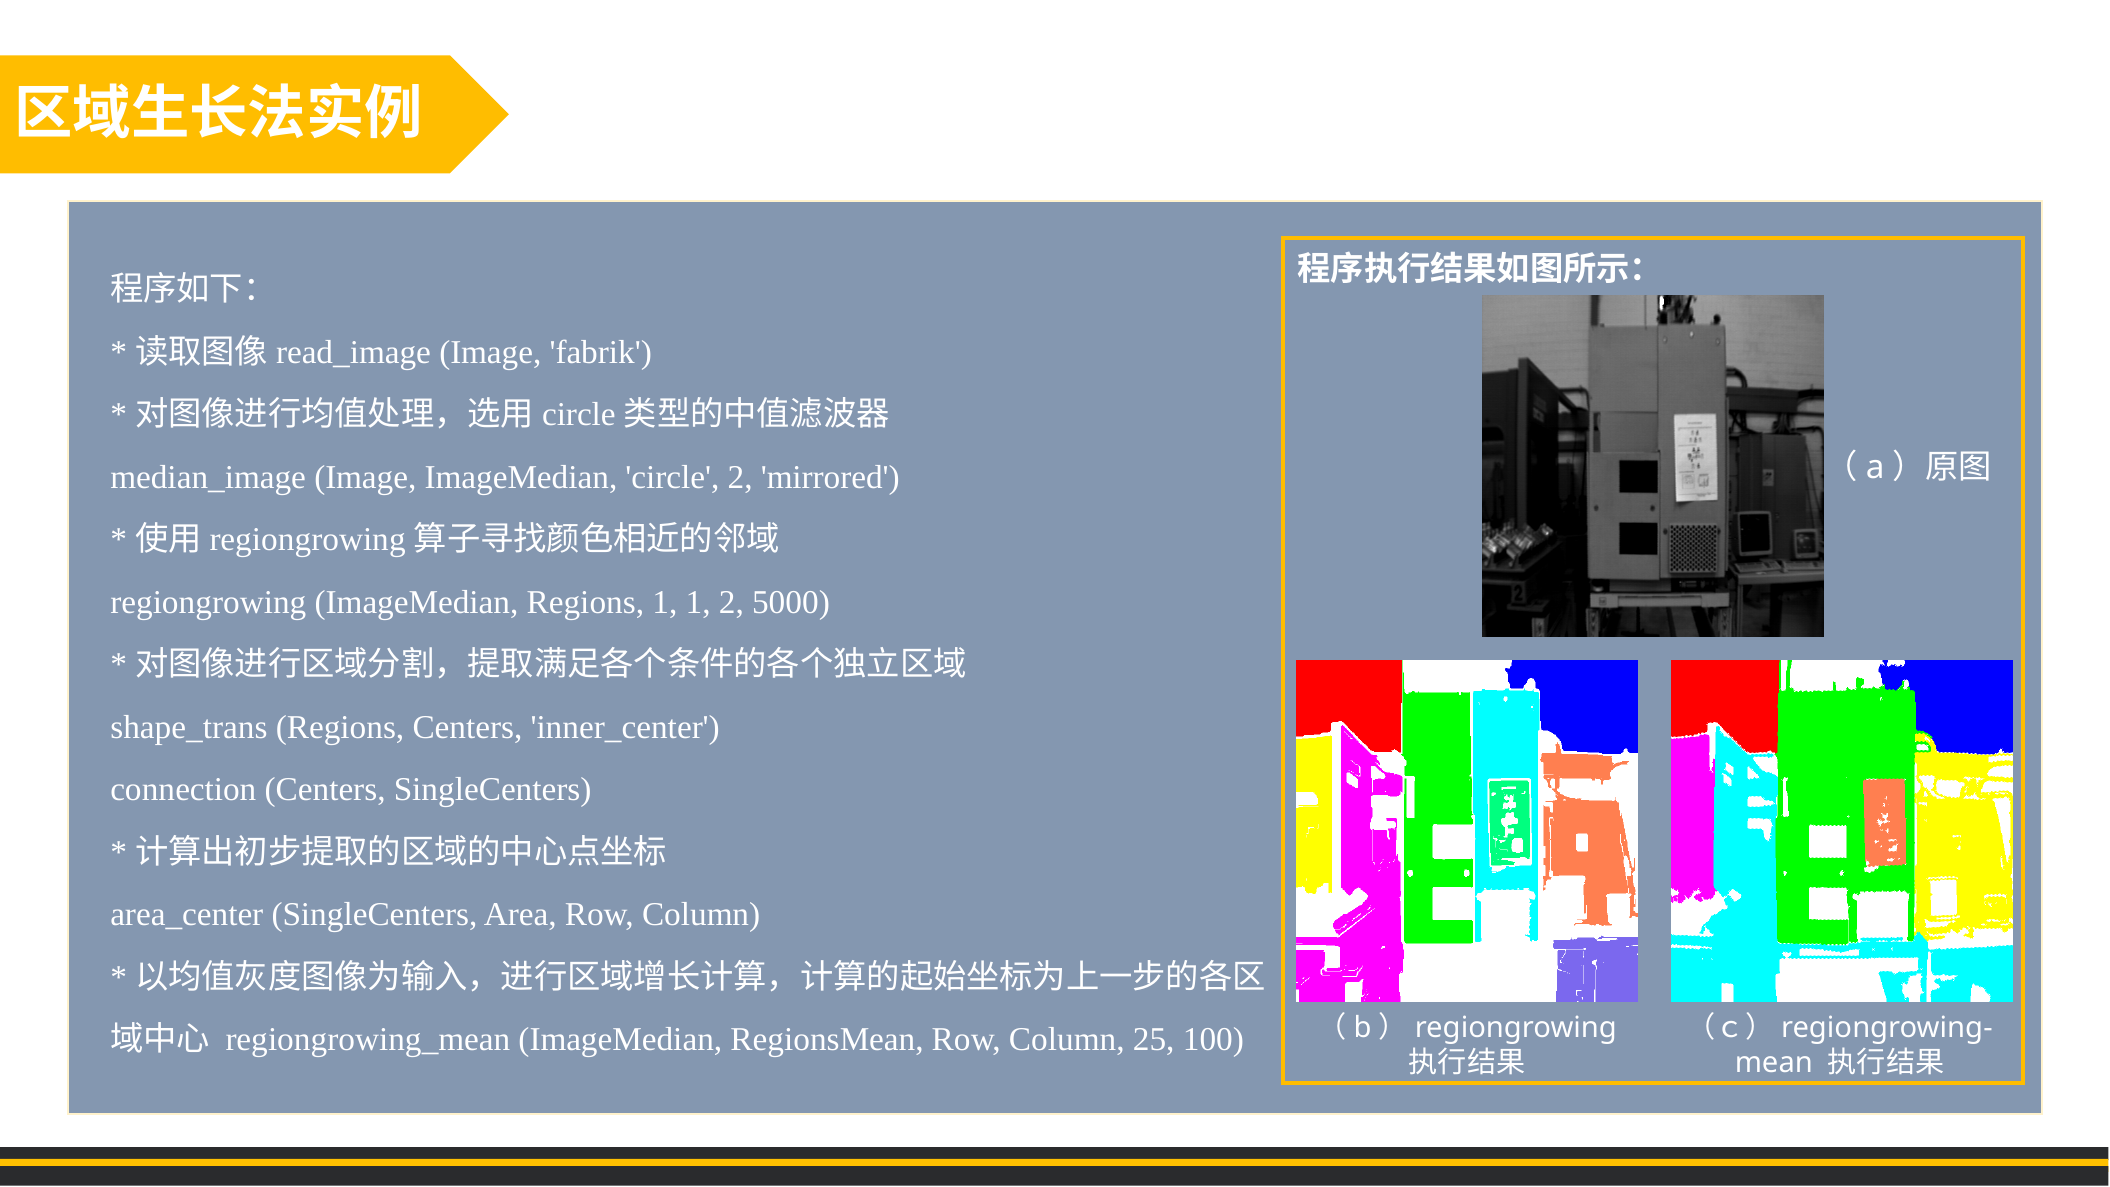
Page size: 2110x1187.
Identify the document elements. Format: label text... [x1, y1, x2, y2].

picture [1671, 660, 2013, 1002]
picture [1296, 660, 1638, 1002]
text_box [67, 200, 2043, 1115]
text_box [1282, 237, 2024, 1084]
picture [1482, 295, 1824, 637]
text_box （a）原图 [1824, 438, 2024, 493]
text_box （b）regiongrowing 执行结果 [1296, 1002, 1638, 1086]
text_box 程序执行结果如图所示： [1283, 220, 2011, 295]
text_box 程序如下： *读取图像read_image (Image, 'fabrik') *对图像进行均值处理，选用circle类型的中值滤波器 median_image (Image, ImageMedian, 'circle', 2, 'mirrored') *使用regiongrowing算子寻找颜色相近的邻域 regiongrowing (ImageMedian, Regions, 1, 1, 2, 5000) *对图像进行区域分割，提取满足各个条件的各个独立区域 shape_trans (Regions, Centers, 'inner_center') connection (Centers, SingleCenters) *计算出初步提取的区域的中心点坐标 area_center (SingleCenters, Area, Row, Column) *以均值灰度图像为输入，进行区域增长计算，计算的起始坐标为上一步的各区域中心 regiongrowing_mean (ImageMedian, RegionsMean, Row, Column, 25, 100) [95, 237, 1282, 1066]
text_box 区域生长法实例 [0, 54, 511, 175]
text_box （ｃ）regiongrowing-mean 执行结果 [1656, 1001, 2024, 1086]
